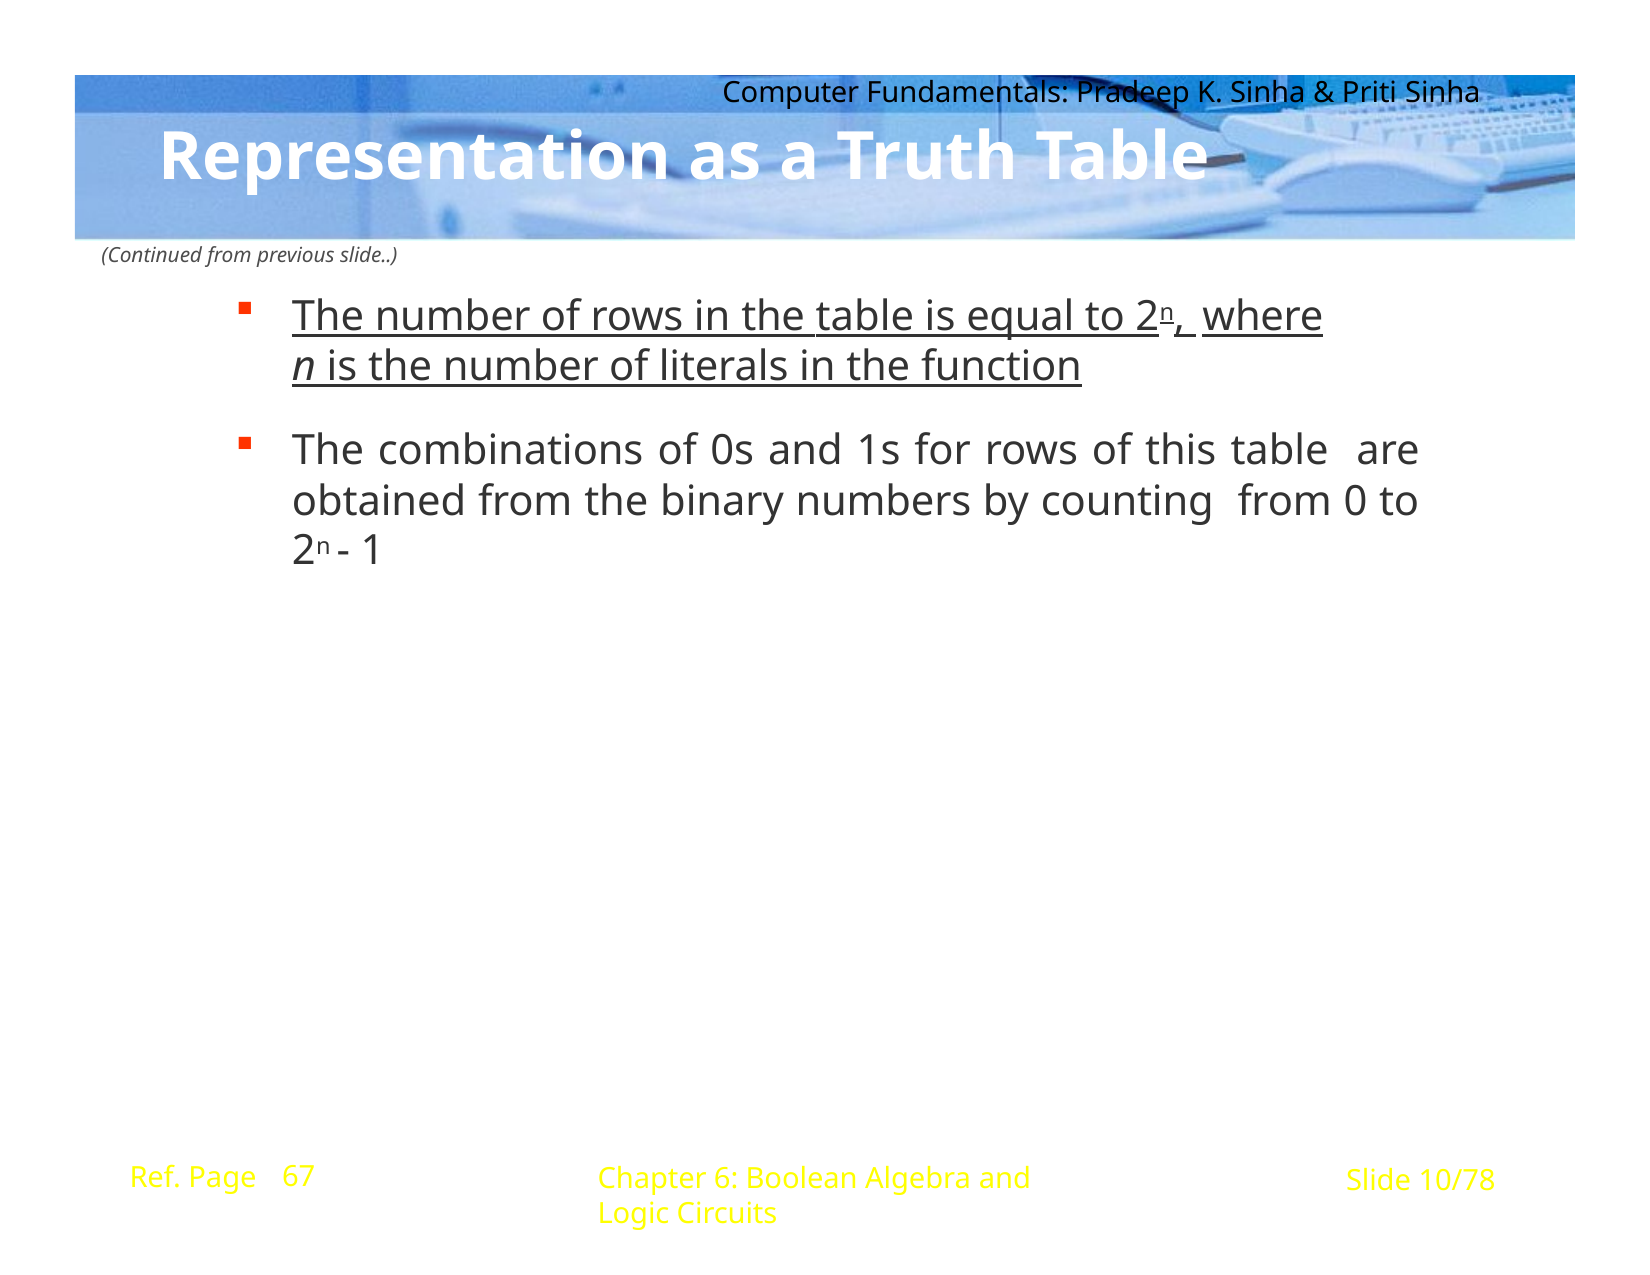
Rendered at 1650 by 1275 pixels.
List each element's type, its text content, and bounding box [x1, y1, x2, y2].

text_box Computer Fundamentals: Pradeep K. Sinha & Priti Sinha [720, 71, 1554, 109]
text_box 67 [279, 1155, 322, 1193]
title Representation as a Truth Table [156, 111, 1363, 327]
text_box The number of rows in the table is equal to 2n, where n is the number of literals in the function The combinations of 0s and 1s for rows of this table are obtained from the binary numbers by counting from 0 to 2n - 1 [233, 286, 1420, 574]
text_box (Continued from previous slide..) [99, 239, 454, 267]
footer Chapter 6: Boolean Algebra and Logic Circuits [595, 1157, 1073, 1275]
slide_number Slide 10/78 [1343, 1159, 1517, 1275]
picture [74, 75, 1575, 241]
slide_number Ref. Page [127, 1156, 260, 1275]
